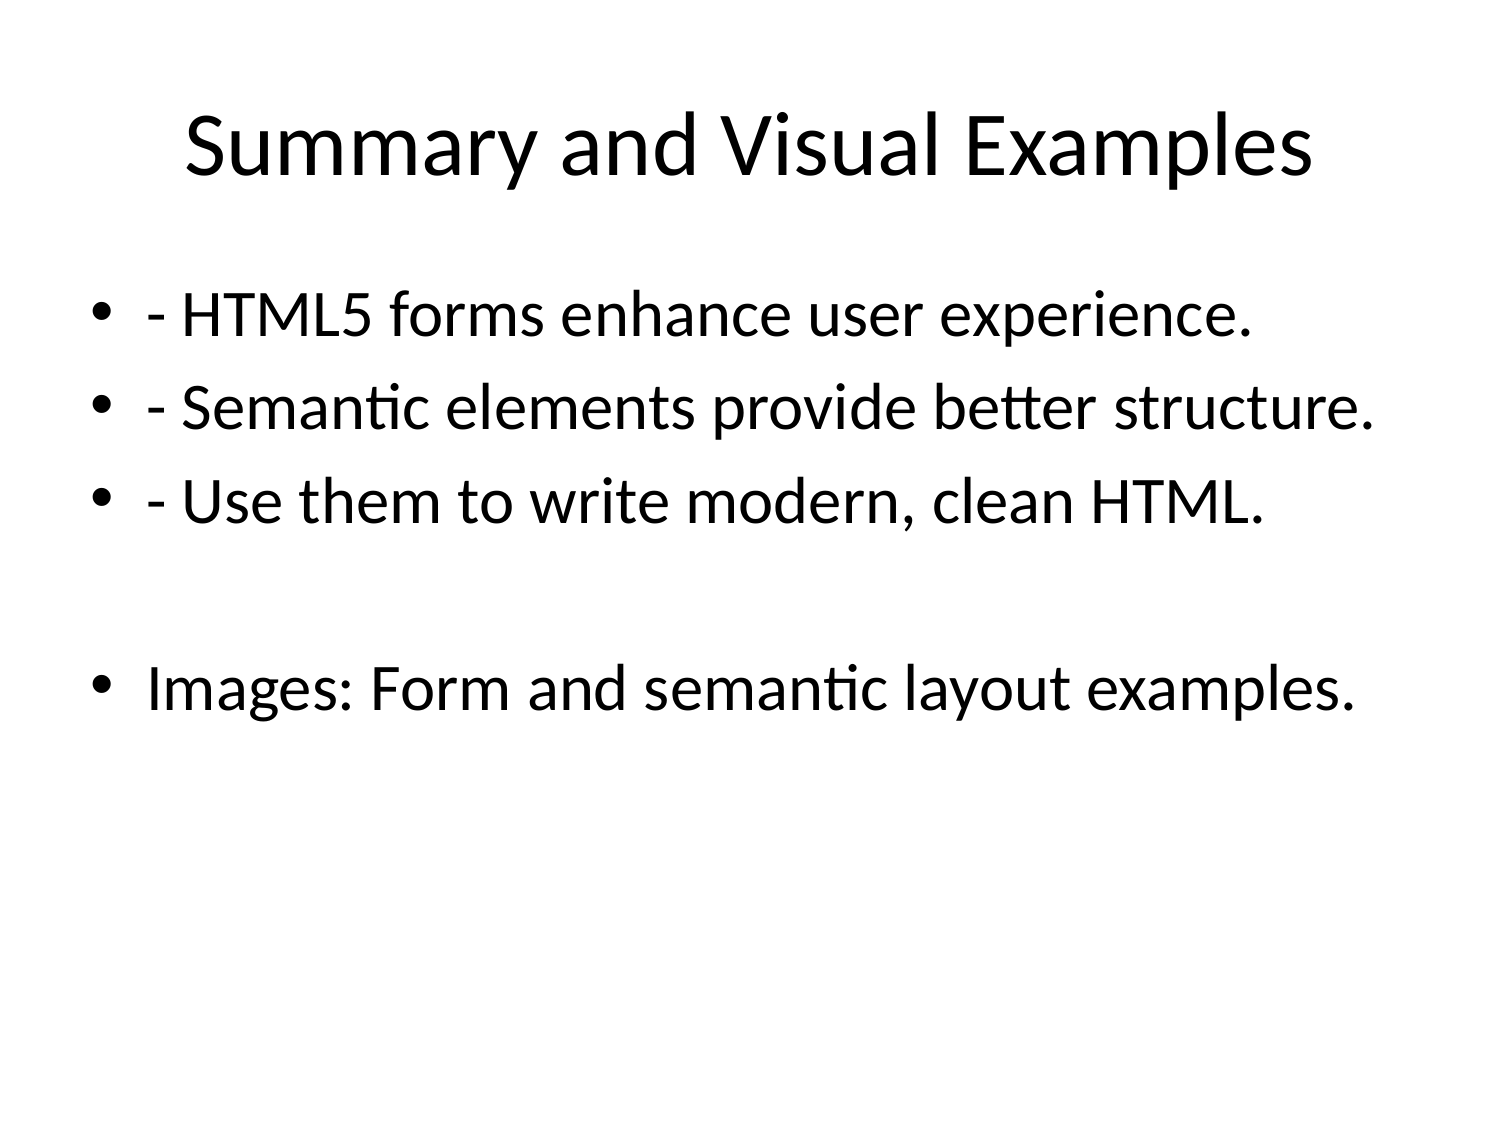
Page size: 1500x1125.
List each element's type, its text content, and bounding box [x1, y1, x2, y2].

title Summary and Visual Examples [75, 45, 1425, 233]
list - HTML5 forms enhance user experience. - Semantic elements provide better structure. - Use them to write modern, clean HTML. Images: Form and semantic layout examples. [75, 262, 1425, 1005]
